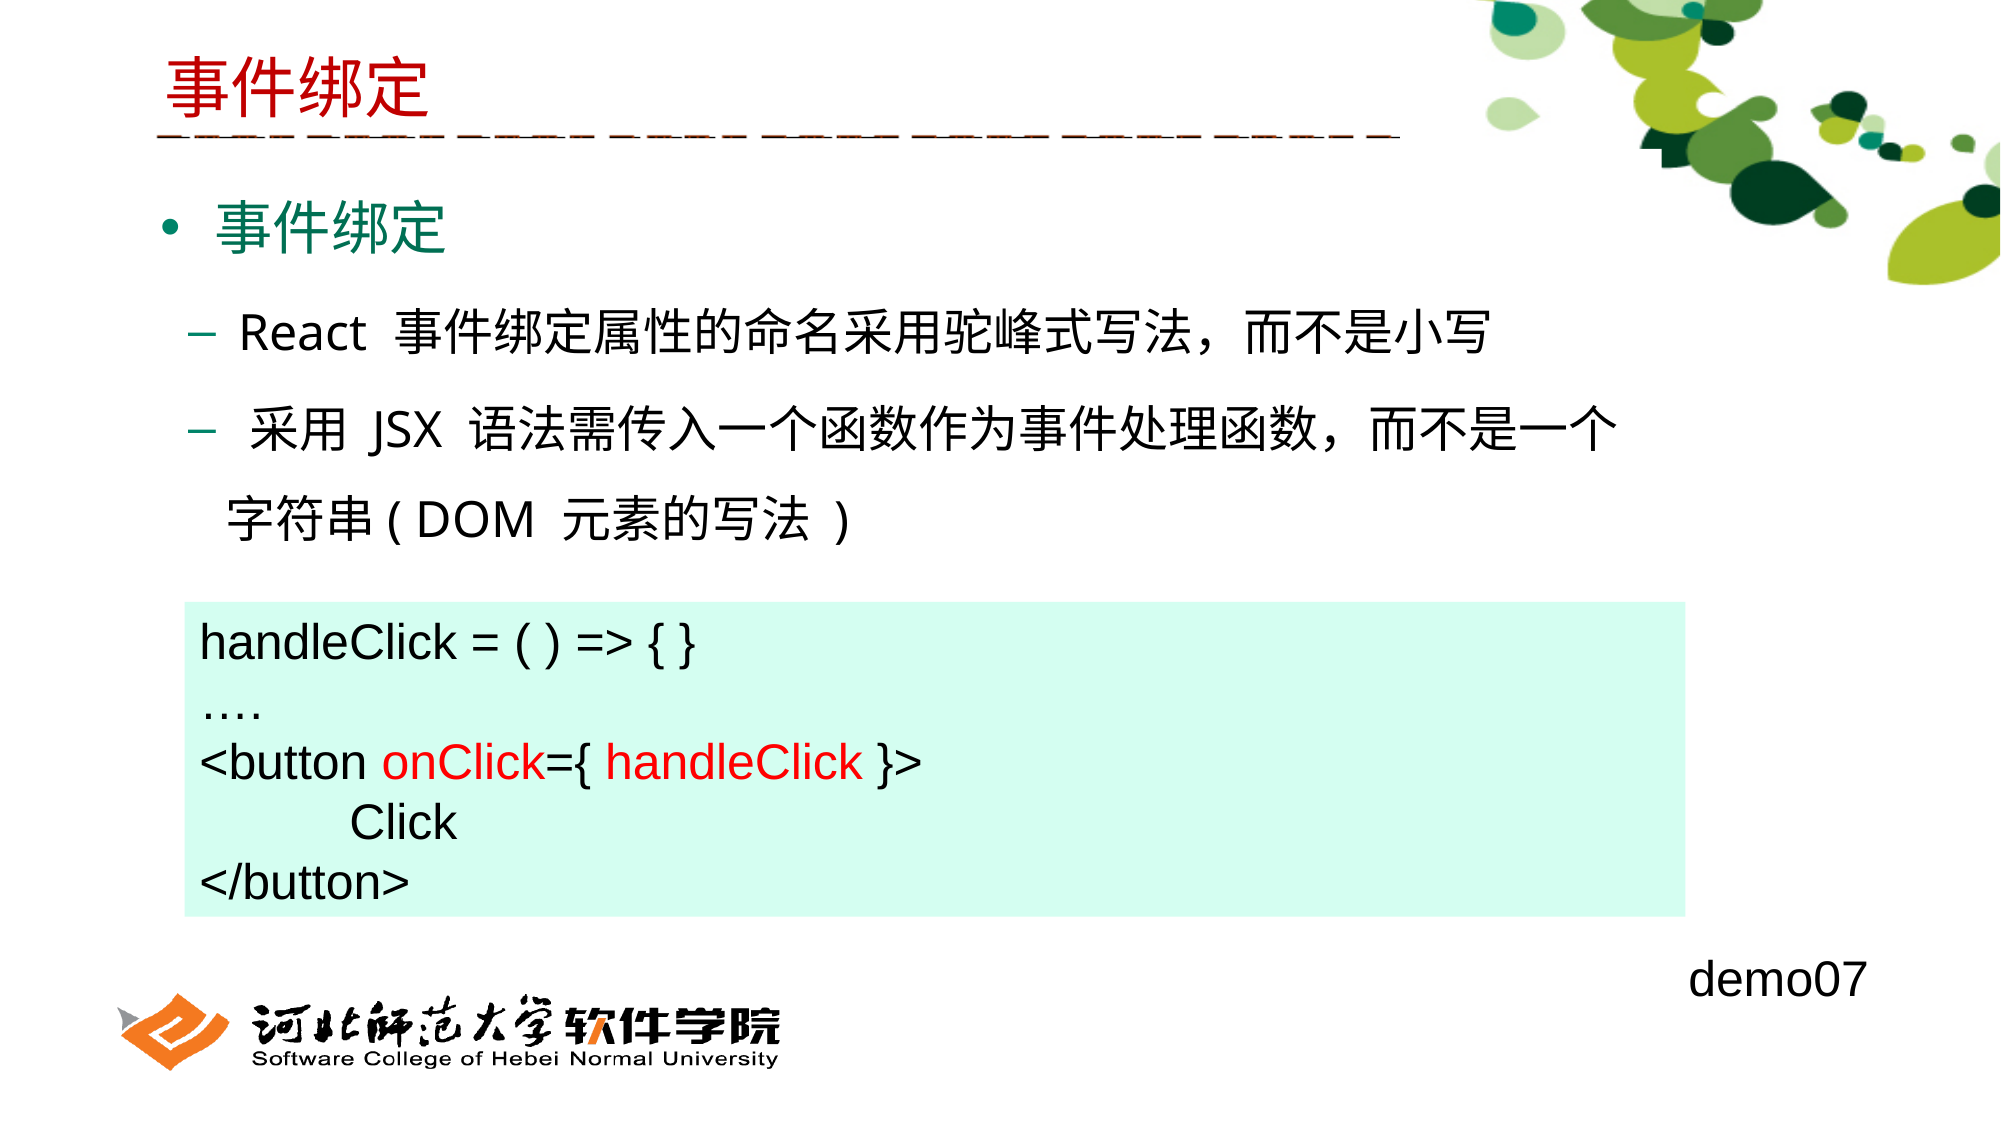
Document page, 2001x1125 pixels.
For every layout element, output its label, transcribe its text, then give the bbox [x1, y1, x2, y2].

picture [0, 0, 2001, 1125]
list 事件绑定 [149, 38, 1392, 120]
text_box demo07 [1673, 939, 1898, 1014]
list 事件绑定 React 事件绑定属性的命名采用驼峰式写法，而不是小写 采用 JSX 语法需传入一个函数作为事件处理函数，而不是一个字符串( DOM 元素的写法 ) [113, 148, 1662, 953]
text_box handleClick = ( ) => { } …. <button onClick={ handleClick }> Click </button> [184, 601, 1686, 917]
